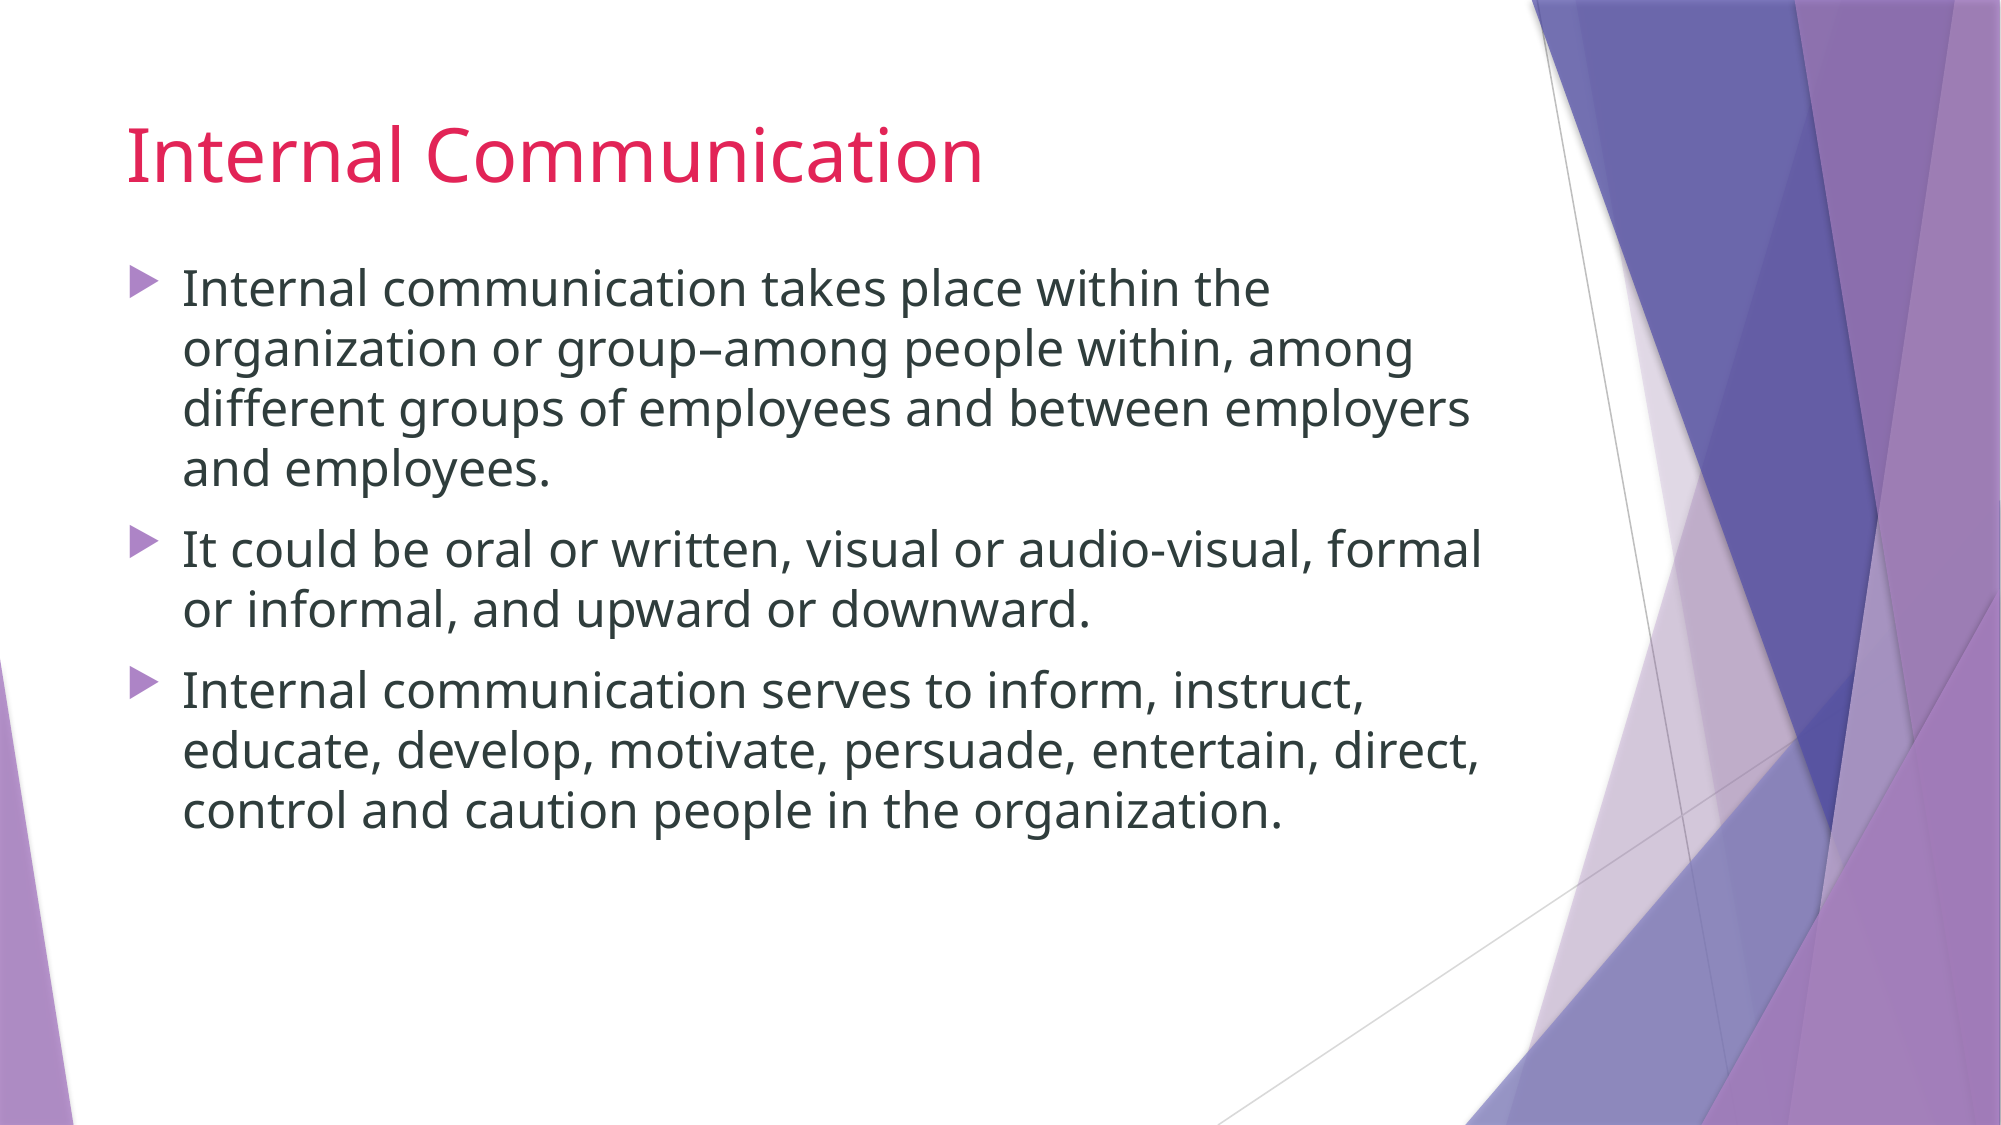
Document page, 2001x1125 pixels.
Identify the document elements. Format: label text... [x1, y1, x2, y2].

title Internal Communication [111, 99, 1522, 249]
list Internal communication takes place within the organization or group–among people within, among different groups of employees and between employers and employees. It could be oral or written, visual or audio-visual, formal or informal, and upward or downward. Internal communication serves to inform, instruct, educate, develop, motivate, persuade, entertain, direct, control and caution people in the organization. [111, 249, 1522, 1056]
